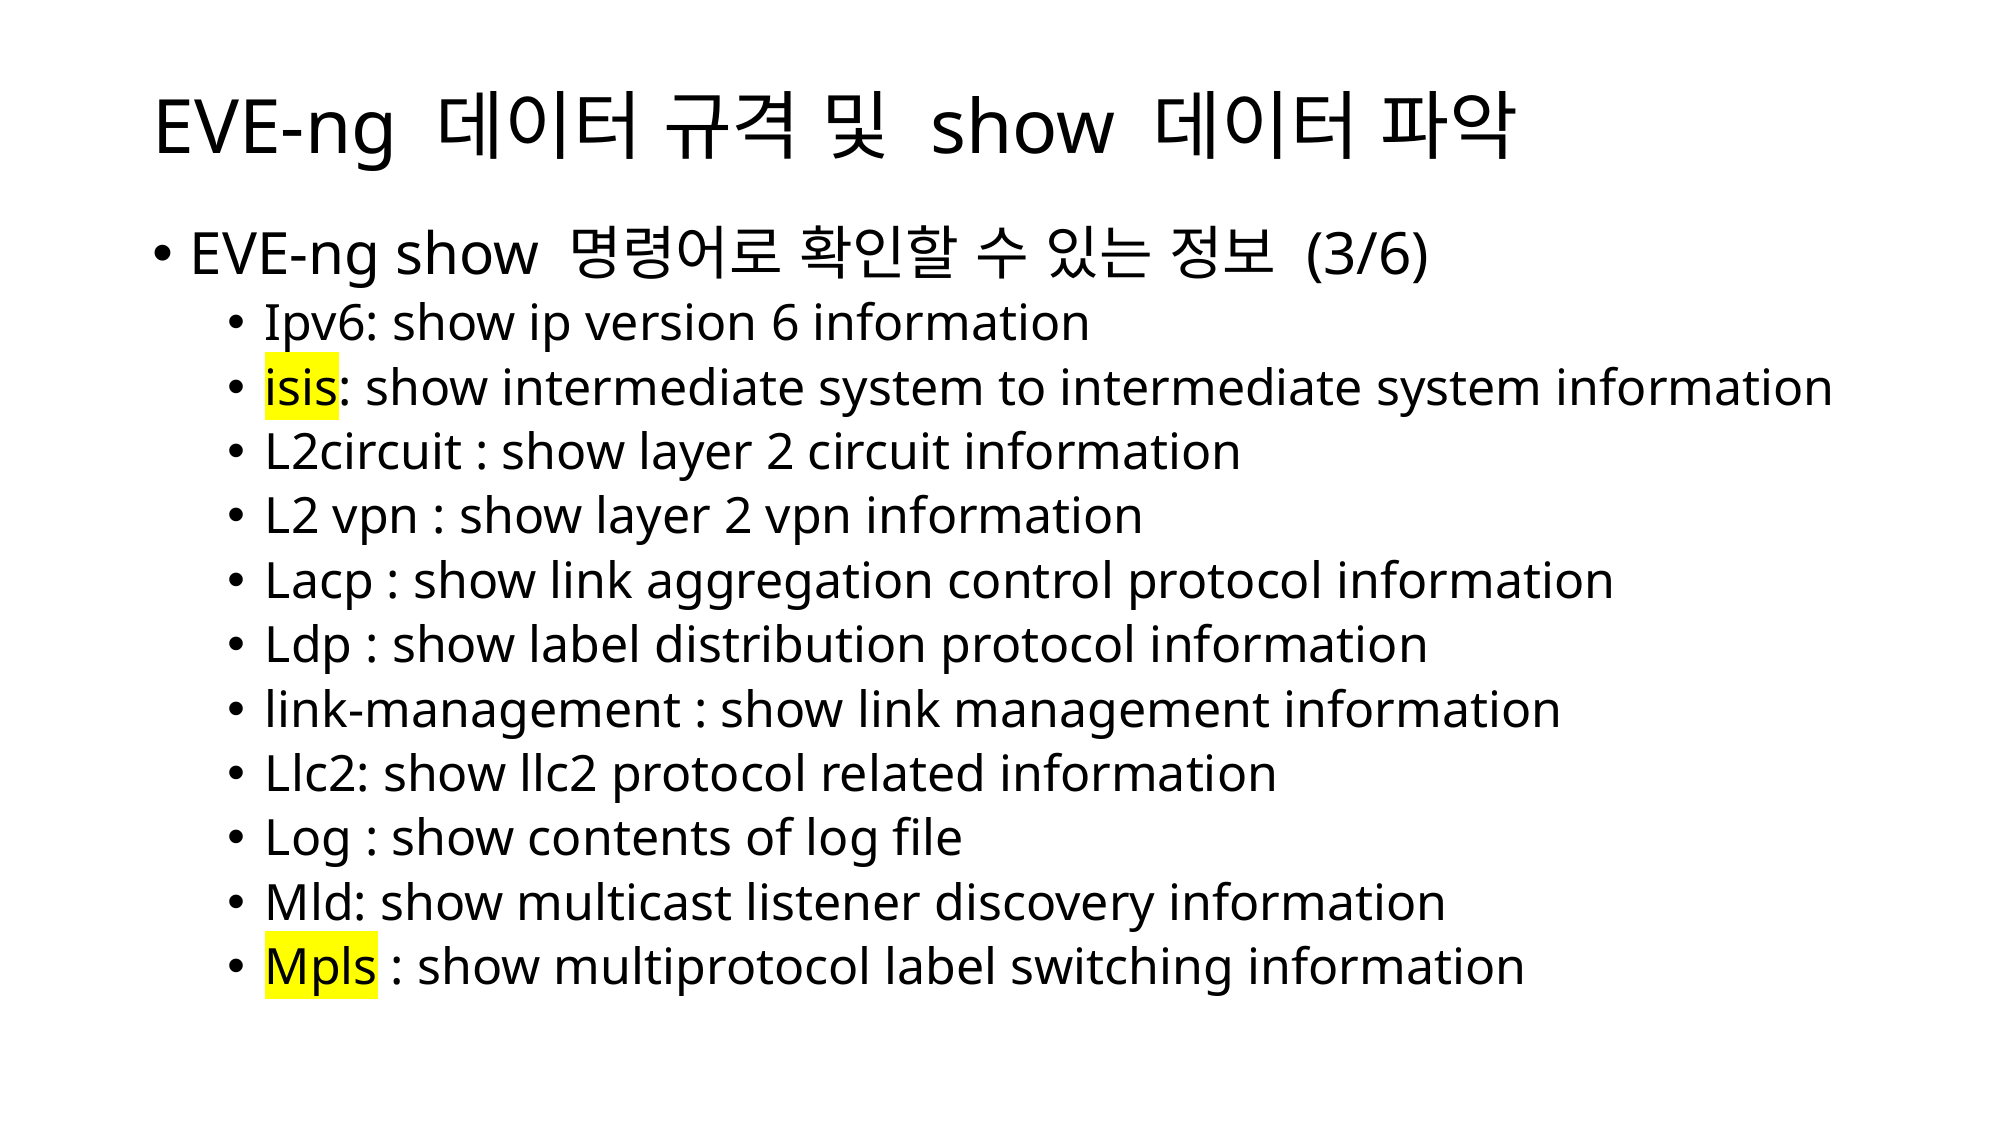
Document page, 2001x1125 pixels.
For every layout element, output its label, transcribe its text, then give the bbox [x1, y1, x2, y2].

list EVE-ng show 명령어로 확인할 수 있는 정보 (3/6) Ipv6: show ip version 6 information isis: show intermediate system to intermediate system information L2circuit : show layer 2 circuit information L2 vpn : show layer 2 vpn information Lacp : show link aggregation control protocol information Ldp : show label distribution protocol information link-management : show link management information Llc2: show llc2 protocol related information Log : show contents of log file Mld: show multicast listener discovery information Mpls : show multiprotocol label switching information [137, 216, 1863, 1014]
title EVE-ng 데이터 규격 및 show 데이터 파악 [137, 59, 1863, 200]
